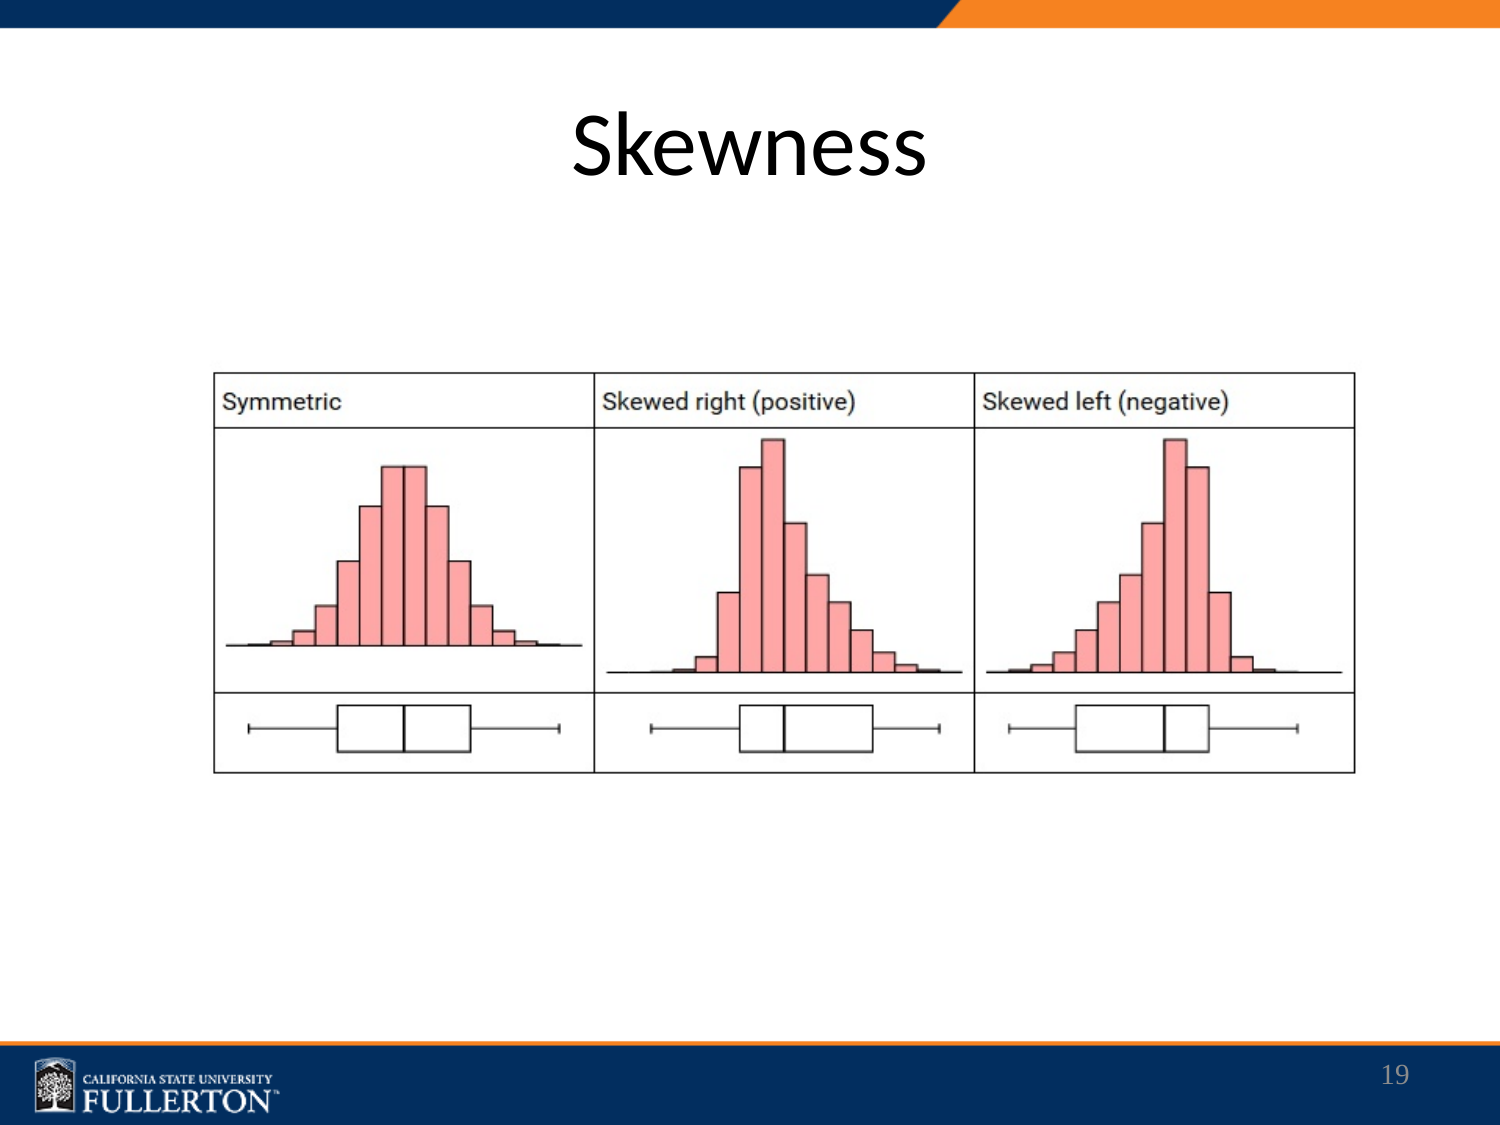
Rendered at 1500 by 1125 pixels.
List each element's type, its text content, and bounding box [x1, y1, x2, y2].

slide_number 19 [1074, 1042, 1425, 1103]
title Skewness [75, 45, 1425, 233]
list [100, 212, 1376, 988]
picture [0, 0, 1500, 1125]
